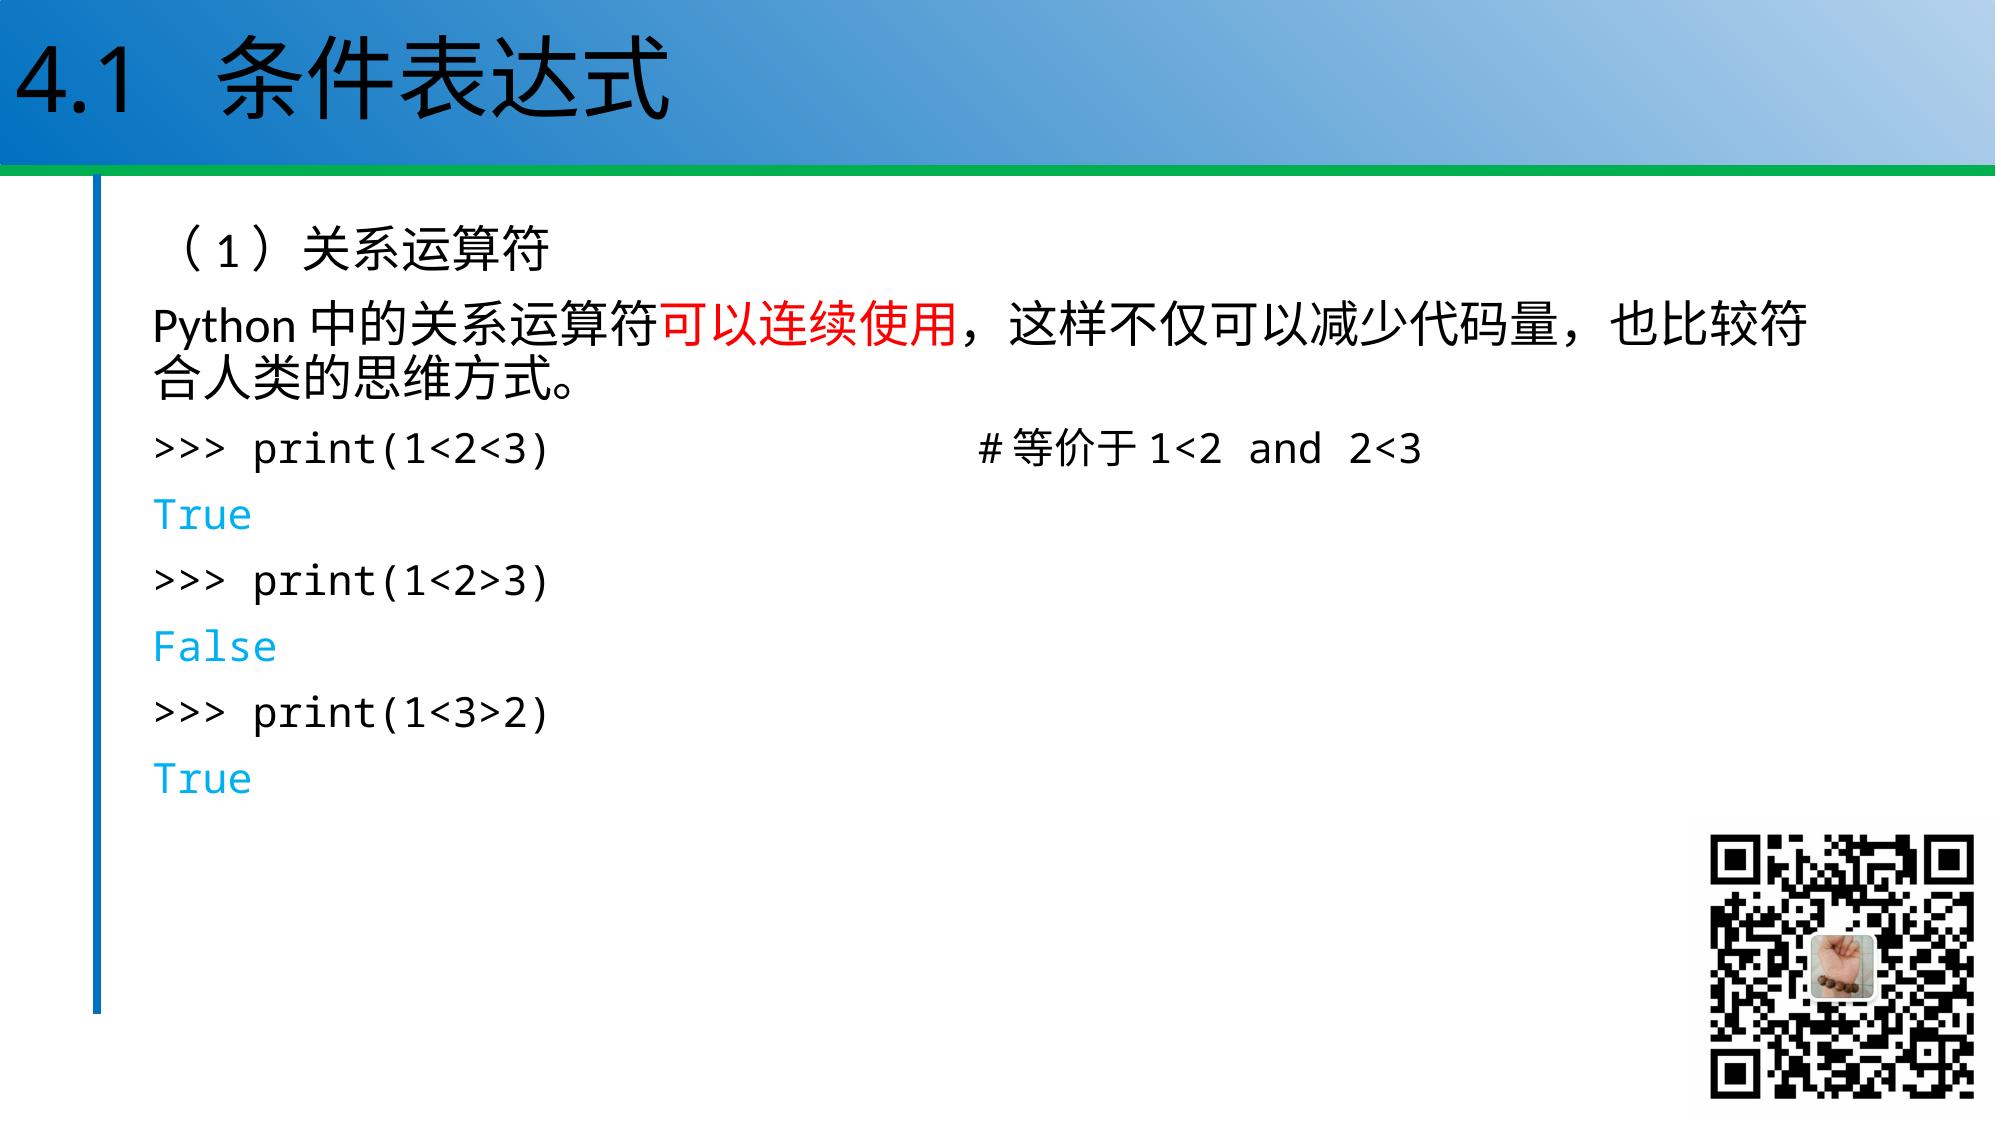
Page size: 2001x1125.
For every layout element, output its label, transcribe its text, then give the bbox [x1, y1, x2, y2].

picture [1689, 813, 1995, 1120]
slide_number [1412, 1042, 1863, 1103]
list （1）关系运算符 Python中的关系运算符可以连续使用，这样不仅可以减少代码量，也比较符合人类的思维方式。 >>> print(1<2<3) #等价于1<2 and 2<3 True >>> print(1<2>3) False >>> print(1<3>2) True [137, 216, 1863, 978]
title 4.1 条件表达式 [0, 0, 1995, 165]
